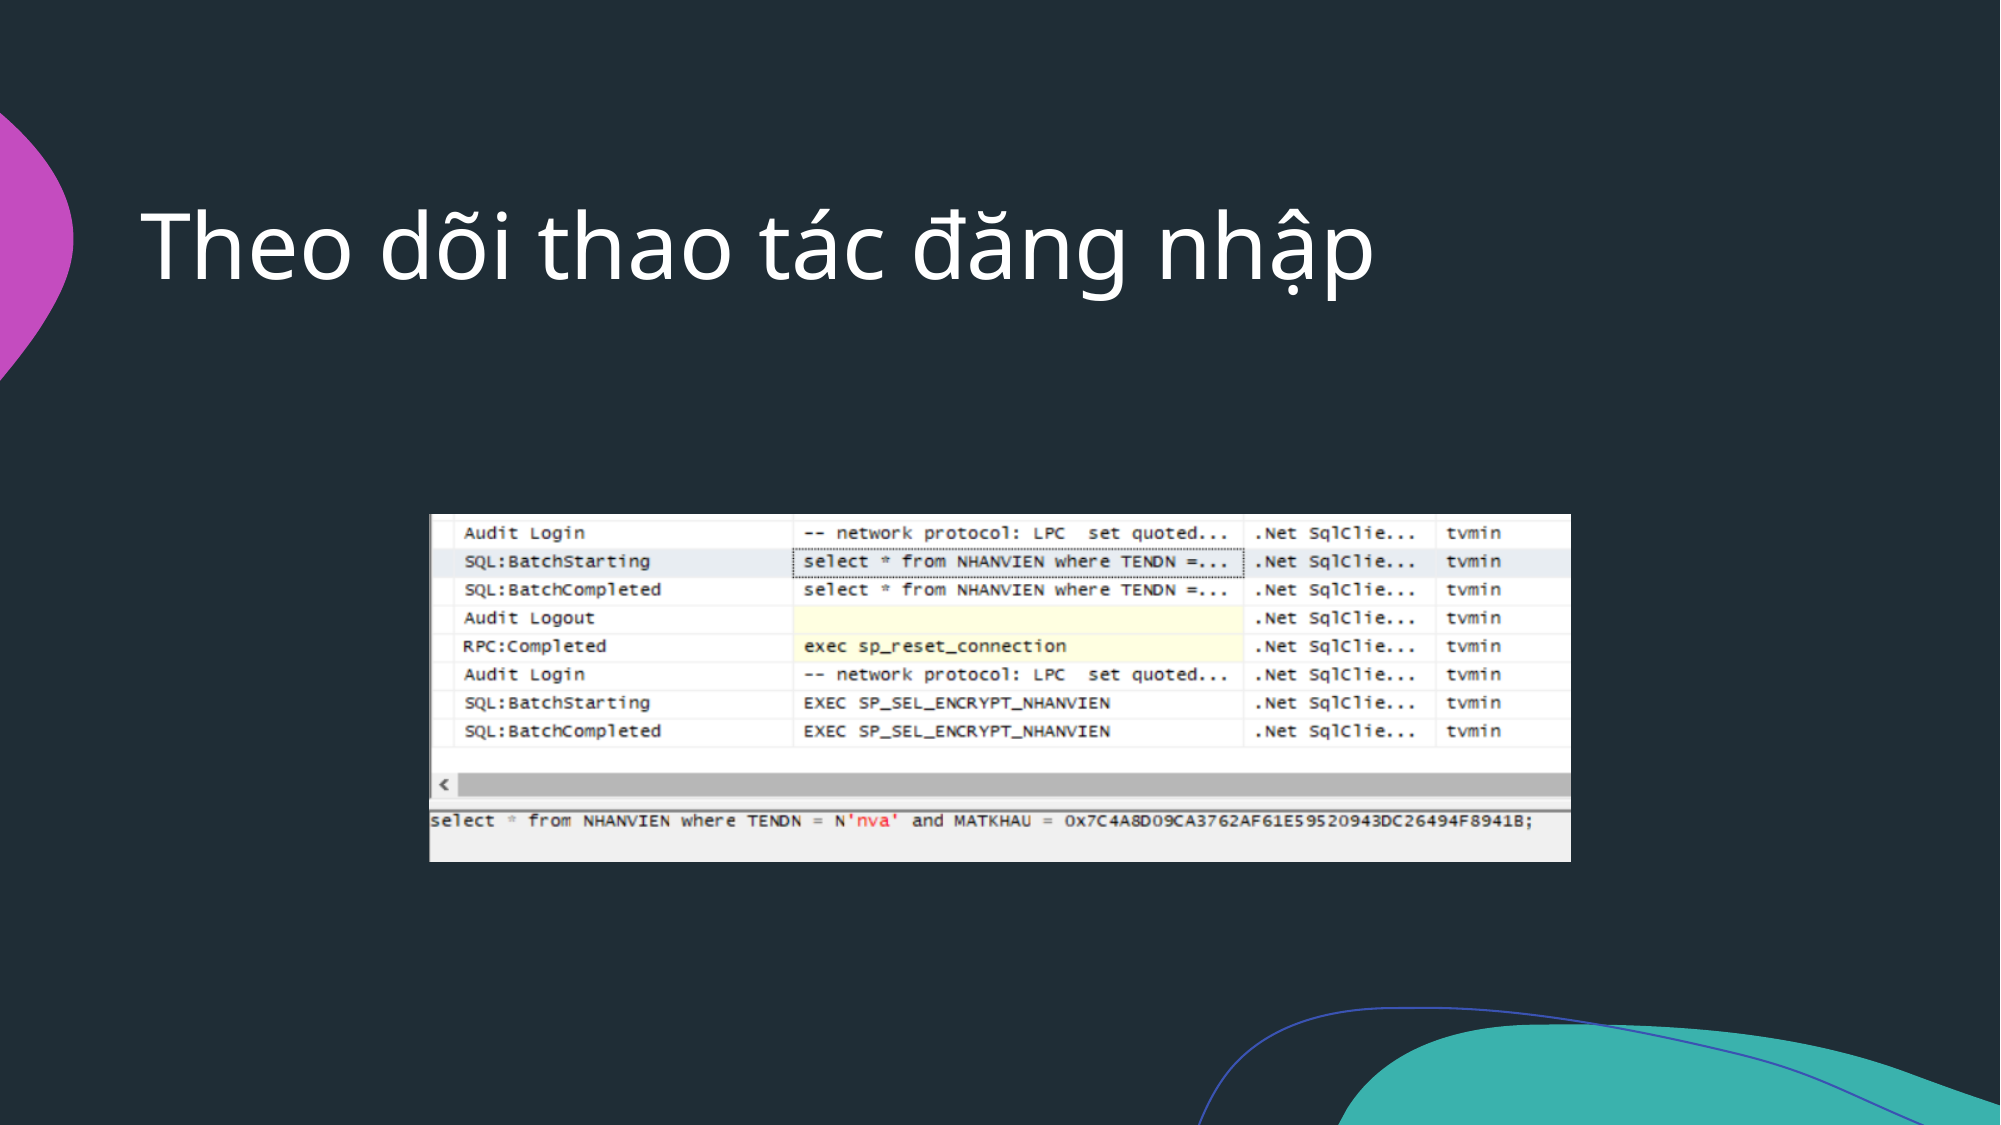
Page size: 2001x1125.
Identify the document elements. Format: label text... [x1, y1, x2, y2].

title Theo dõi thao tác đăng nhập [125, 125, 1875, 375]
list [429, 514, 1571, 862]
